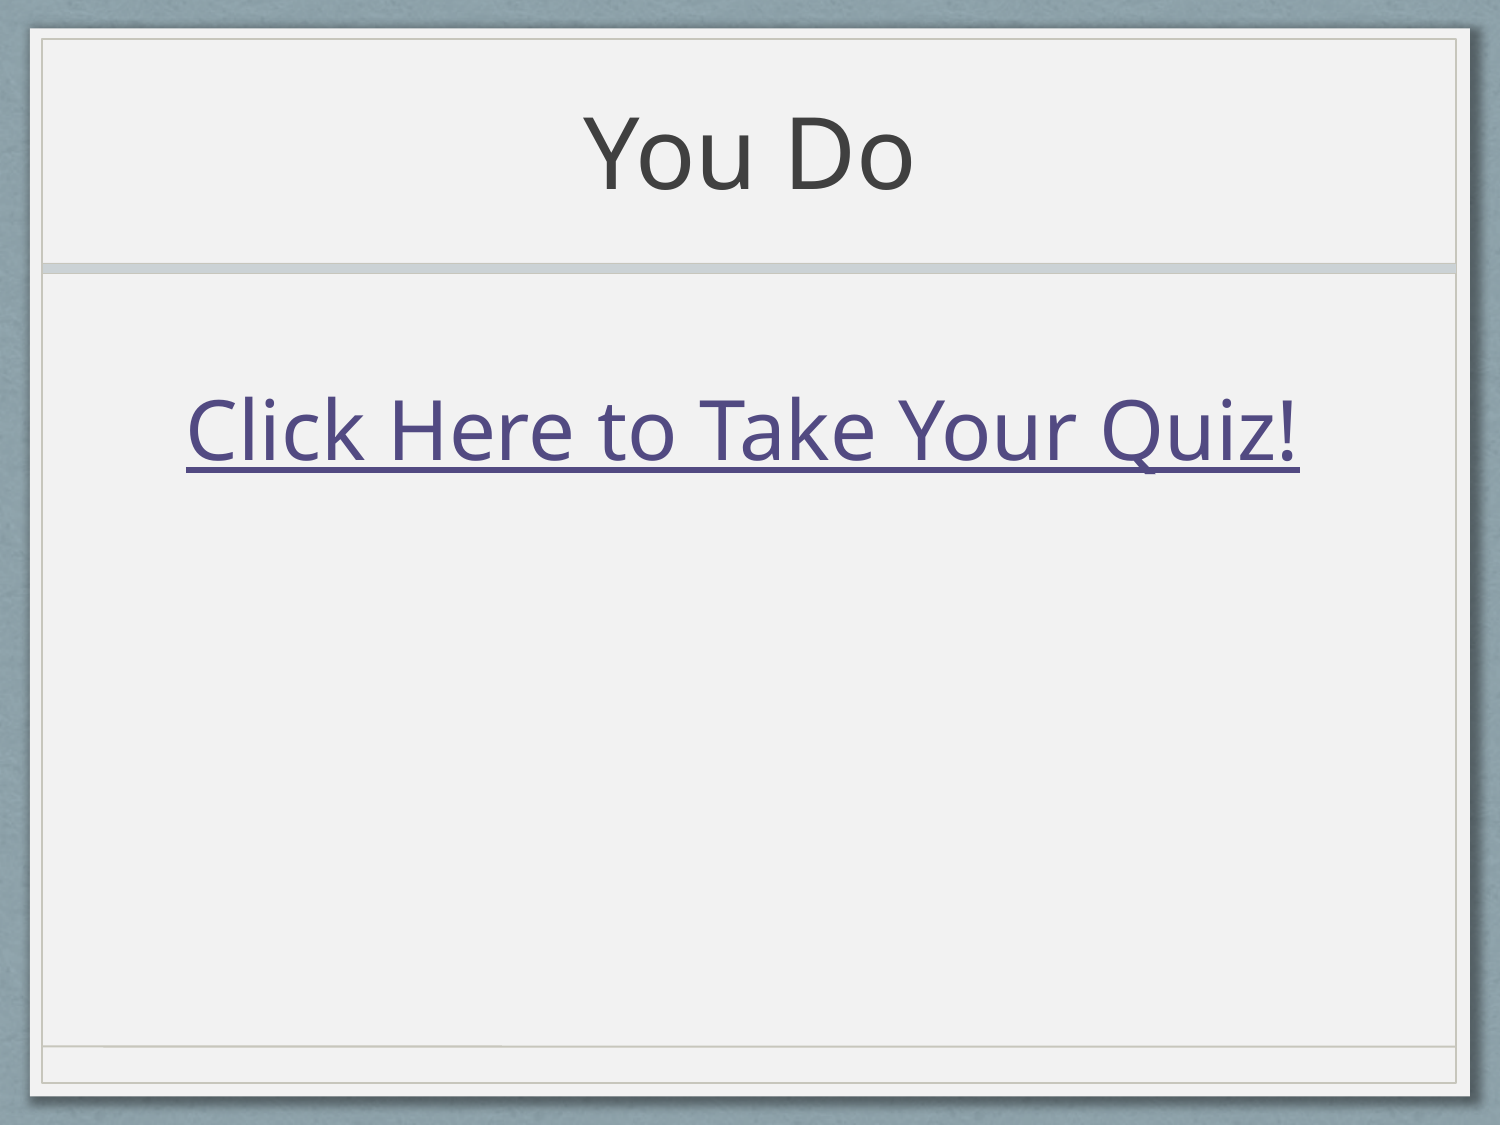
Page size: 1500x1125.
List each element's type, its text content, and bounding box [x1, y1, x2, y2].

title You Do [147, 40, 1353, 260]
text_box Click Here to Take Your Quiz! [171, 369, 1430, 499]
